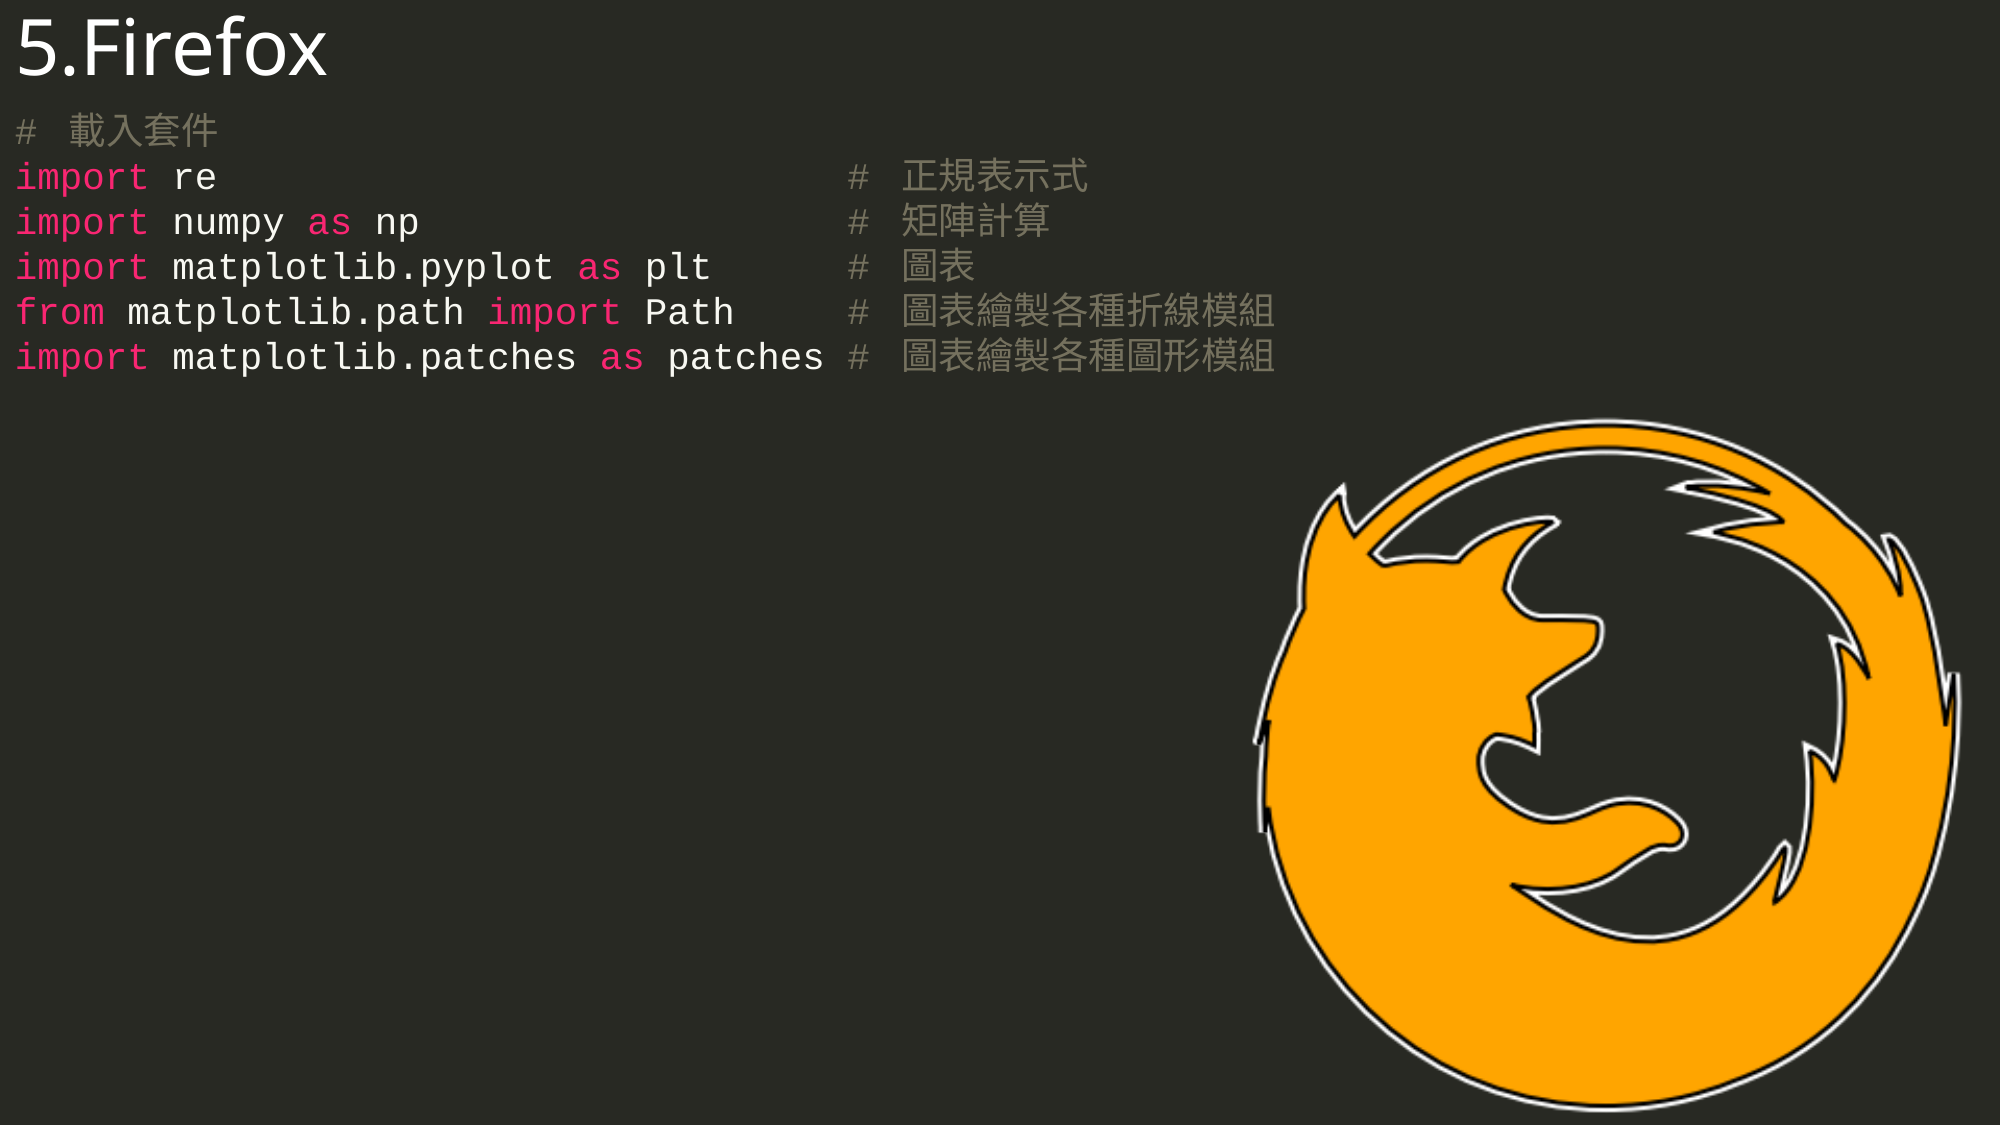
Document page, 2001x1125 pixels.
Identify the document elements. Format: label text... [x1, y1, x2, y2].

title 5.Firefox [0, 0, 1725, 99]
text_box # 載入套件 import re # 正規表示式 import numpy as np # 矩陣計算 import matplotlib.pyplot as plt # 圖表 from matplotlib.path import Path # 圖表繪製各種折線模組 import matplotlib.patches as patches # 圖表繪製各種圖形模組 [0, 99, 2000, 385]
picture [1220, 387, 2000, 1125]
